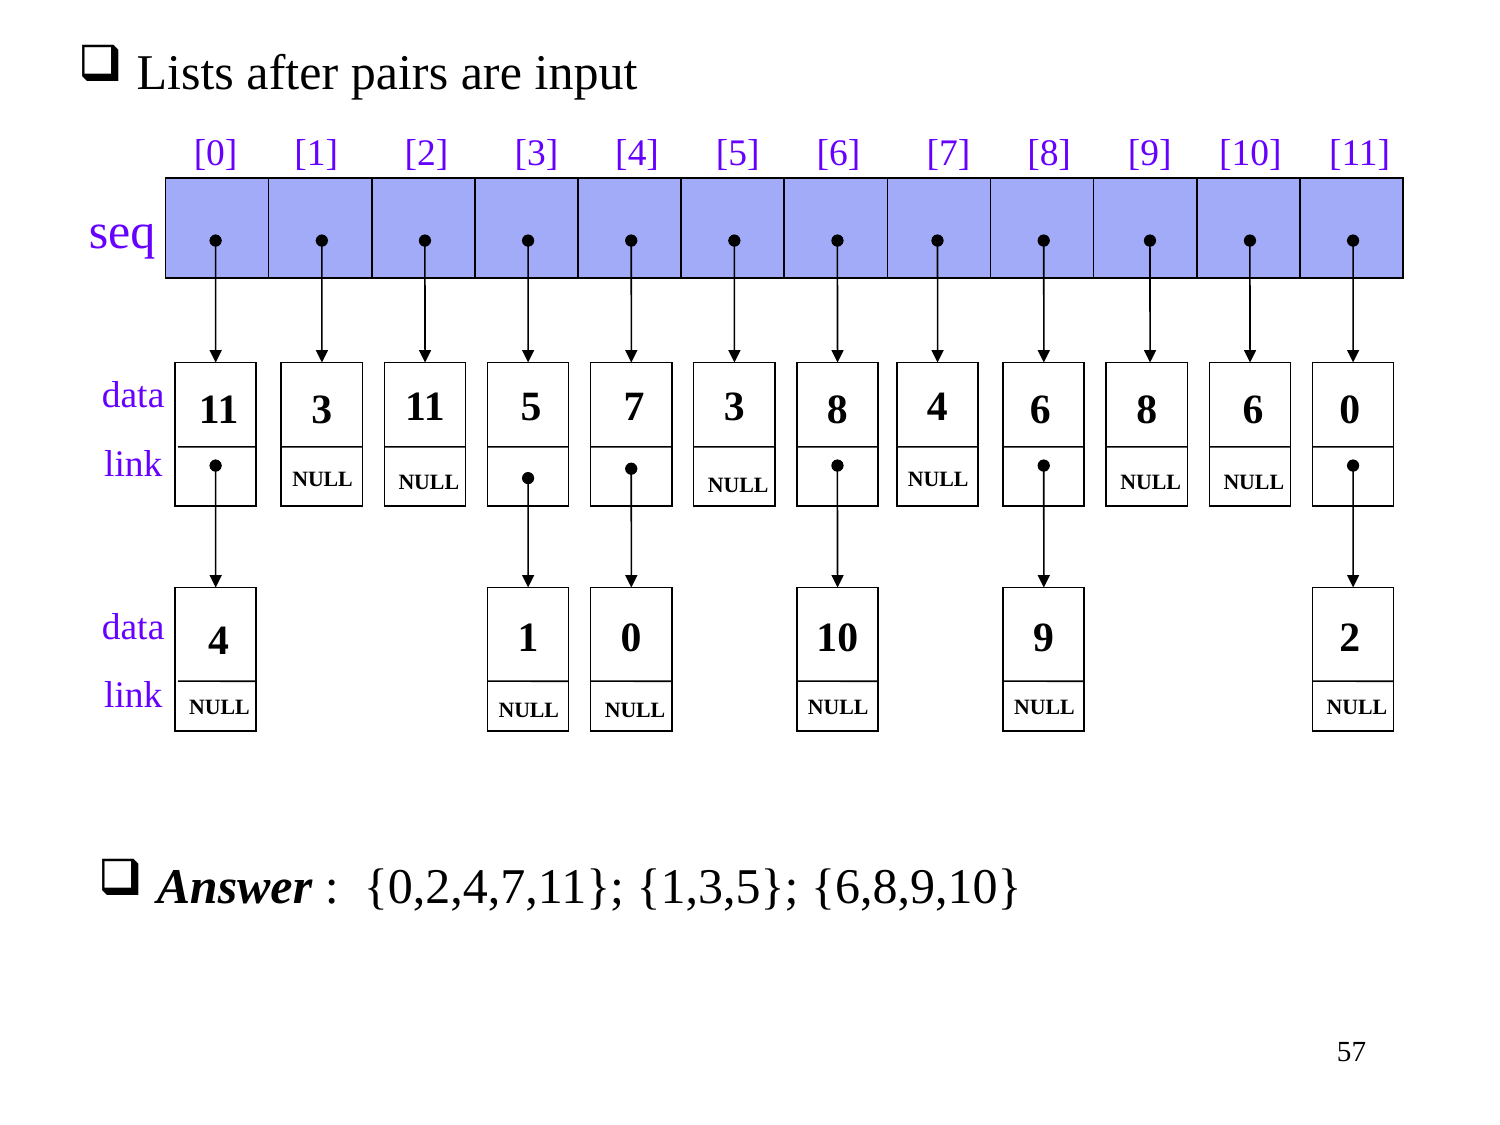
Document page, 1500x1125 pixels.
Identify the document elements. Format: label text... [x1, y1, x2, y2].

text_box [73, 120, 1404, 732]
text_box Lists after pairs are input [63, 31, 653, 107]
text_box Answer : {0,2,4,7,11}; {1,3,5}; {6,8,9,10} [83, 846, 1037, 922]
slide_number 57 [1068, 1024, 1382, 1101]
